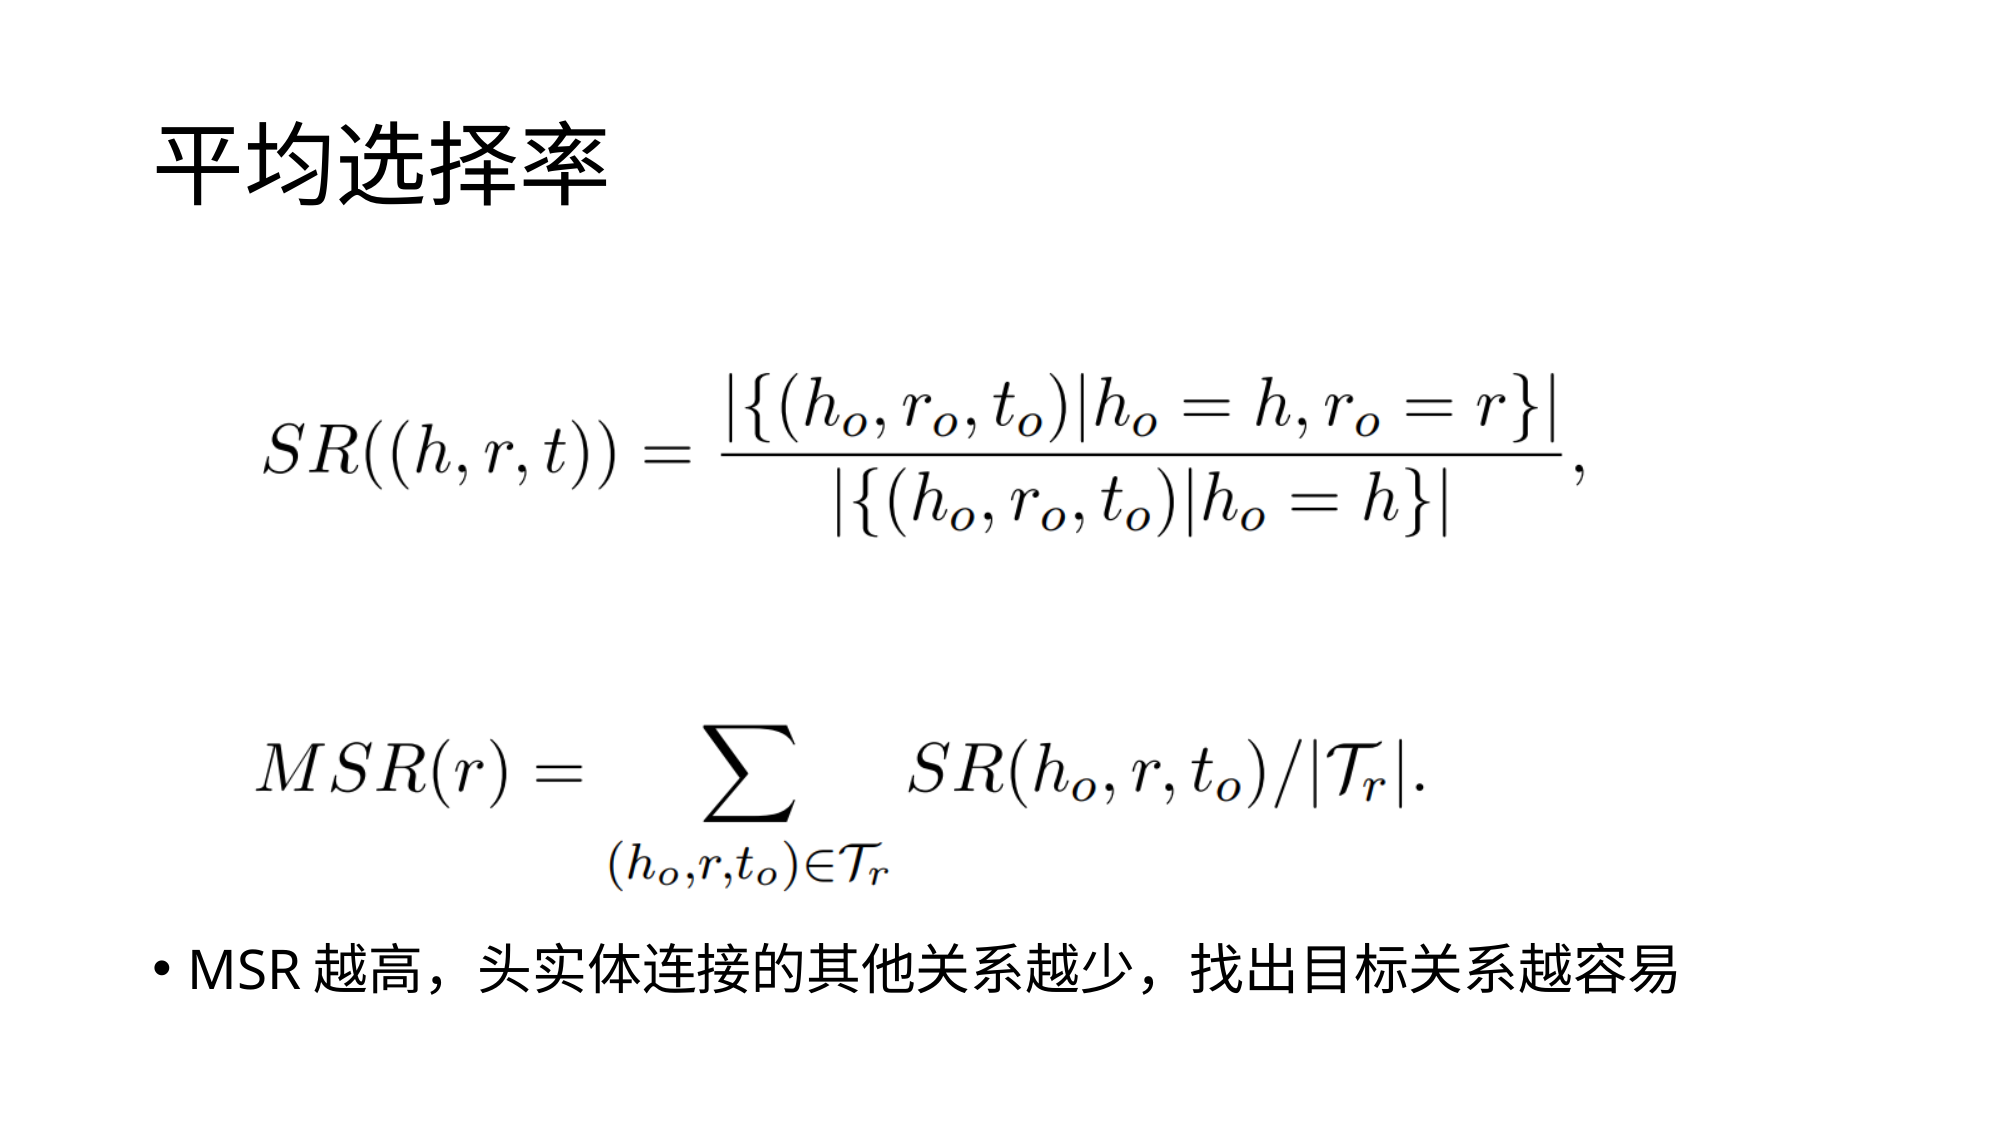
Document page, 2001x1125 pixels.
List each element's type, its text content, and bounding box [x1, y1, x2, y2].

picture [210, 673, 1447, 915]
picture [263, 343, 1588, 543]
list MSR越高，头实体连接的其他关系越少，找出目标关系越容易 [137, 299, 1863, 1014]
title 平均选择率 [137, 59, 1863, 278]
